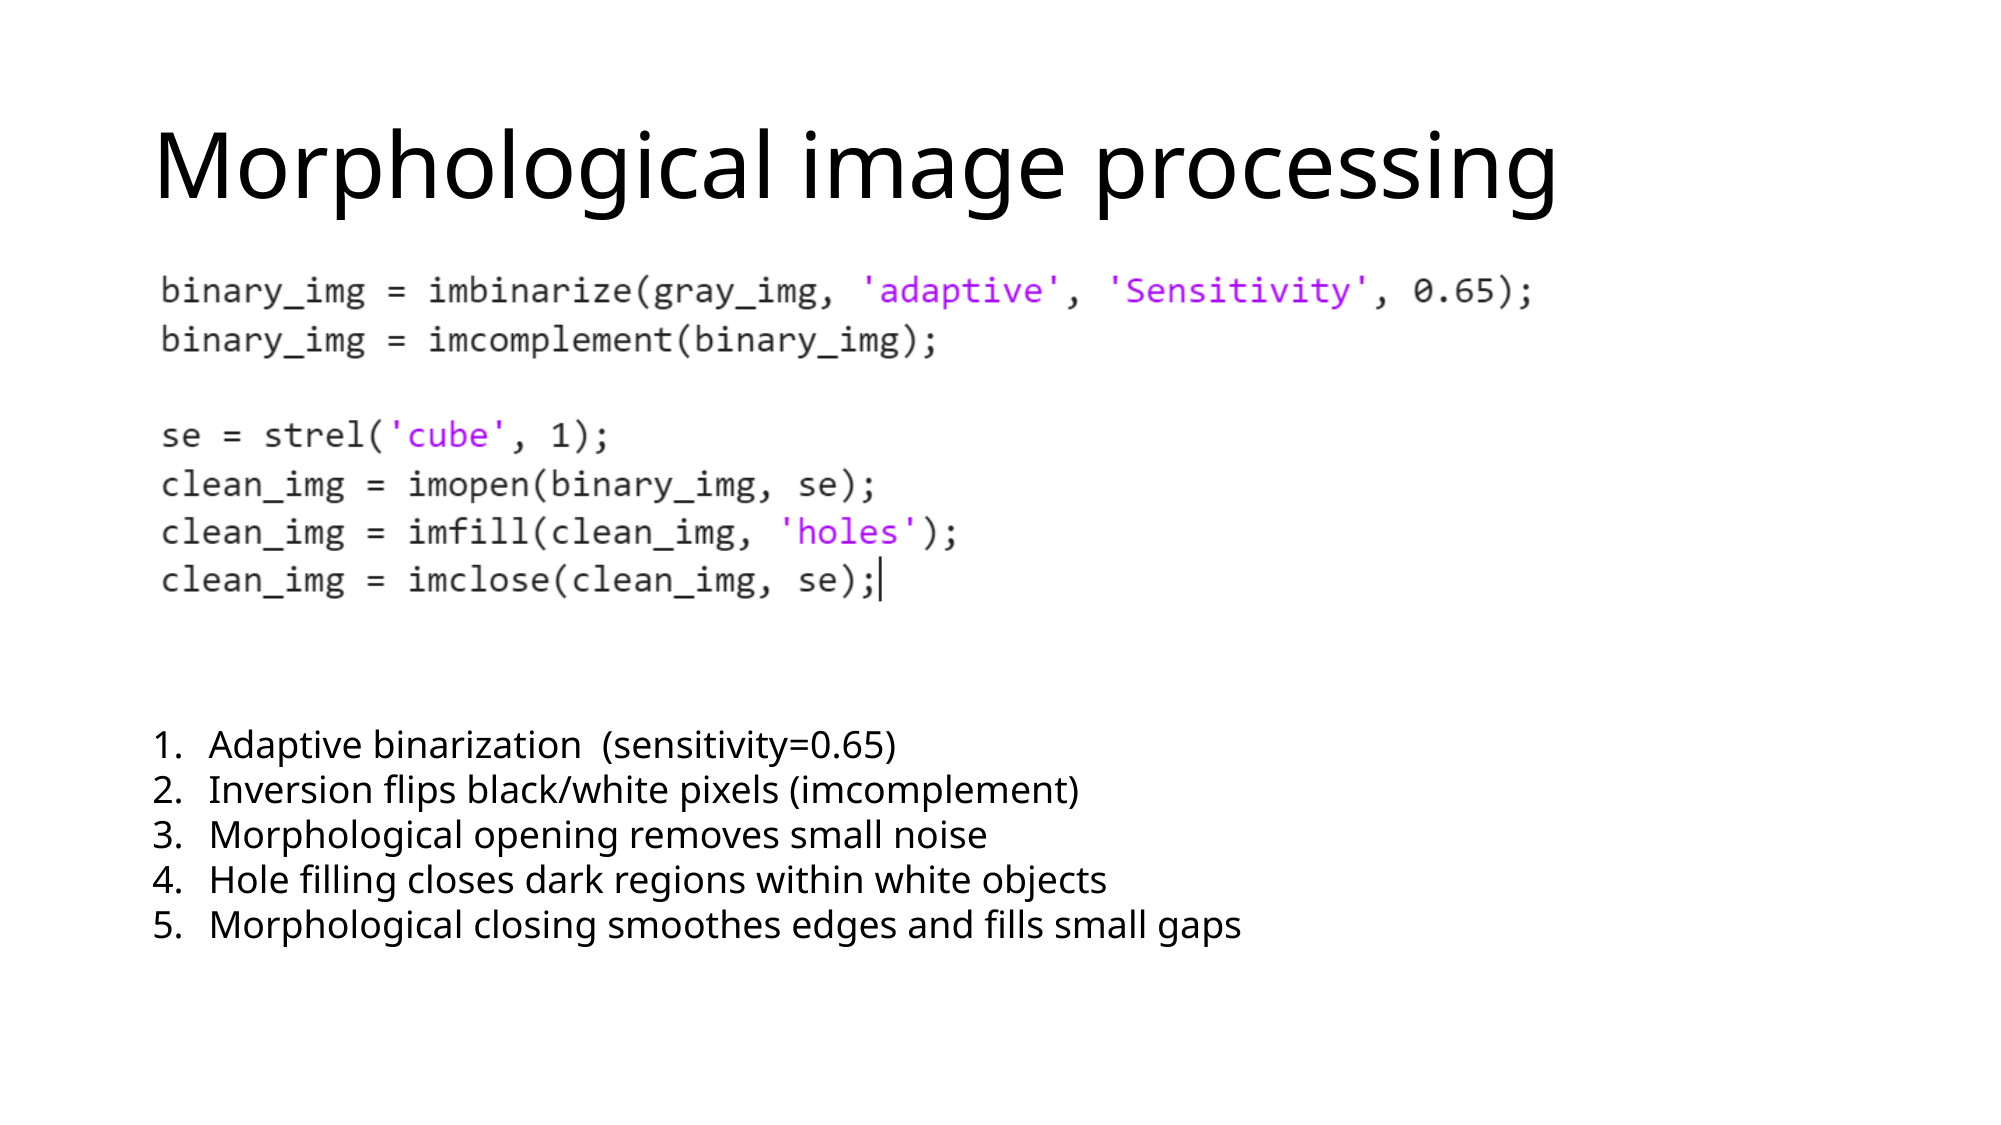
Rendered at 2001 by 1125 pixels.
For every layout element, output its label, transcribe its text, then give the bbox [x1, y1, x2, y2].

title Morphological image processing [137, 59, 1863, 278]
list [144, 258, 1624, 624]
text_box Adaptive binarization (sensitivity=0.65) Inversion flips black/white pixels (imcomplement) Morphological opening removes small noise Hole filling closes dark regions within white objects Morphological closing smoothes edges and fills small gaps [137, 713, 1818, 999]
